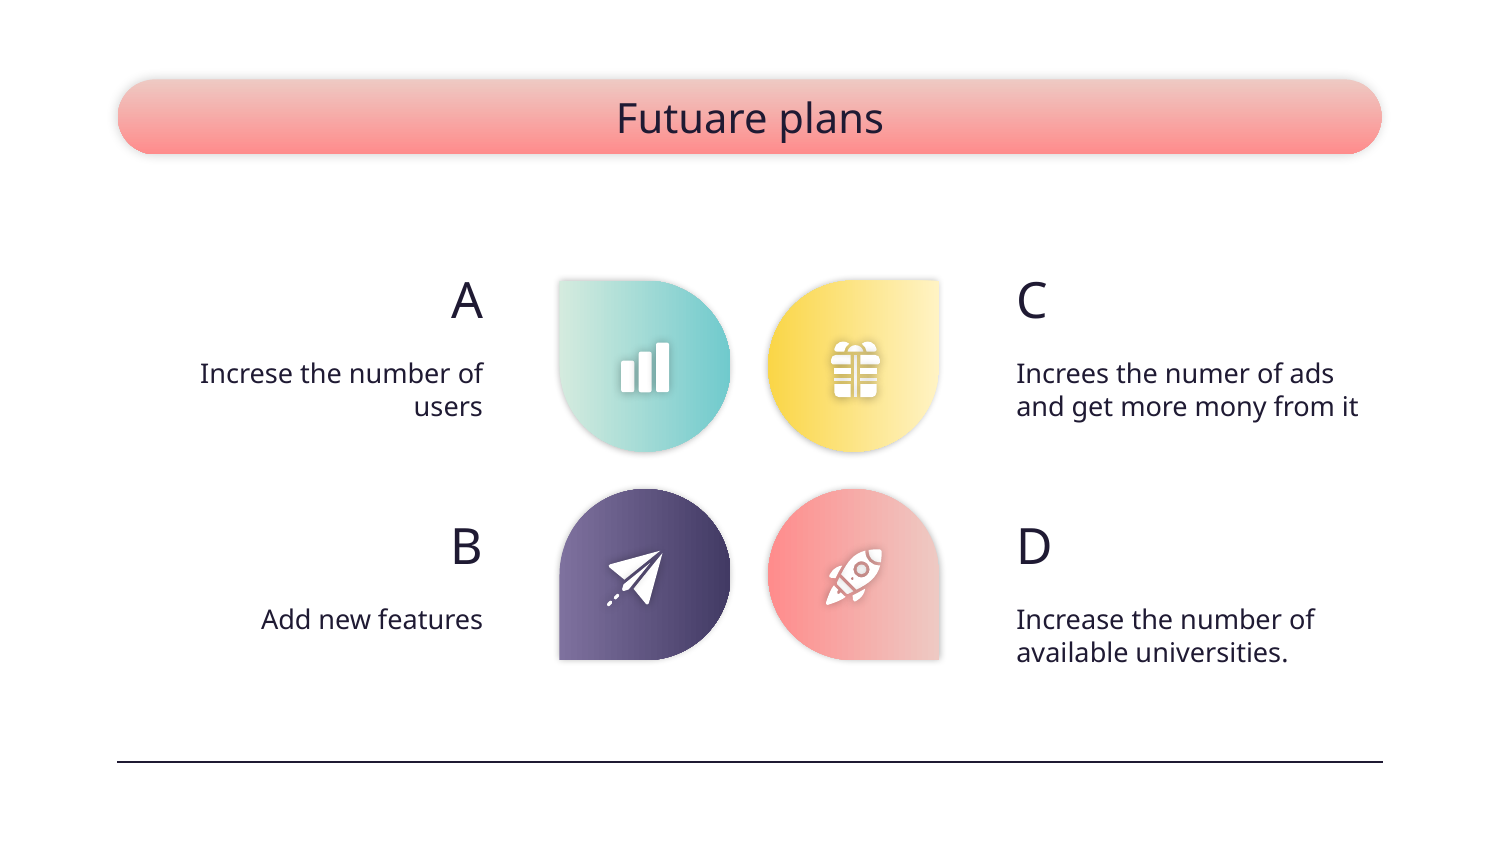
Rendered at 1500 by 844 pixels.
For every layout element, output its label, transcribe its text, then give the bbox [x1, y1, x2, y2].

text_box Add new features [116, 588, 499, 704]
text_box Increes the numer of ads and get more mony from it [1001, 342, 1383, 457]
text_box Increase the number of available universities. [1001, 588, 1383, 704]
text_box D [1001, 514, 1383, 588]
text_box [559, 489, 731, 661]
text_box [559, 280, 731, 452]
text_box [620, 342, 670, 393]
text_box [825, 549, 882, 606]
title Futuare plans [370, 79, 1130, 155]
text_box B [116, 514, 499, 588]
text_box Increse the number of users [116, 342, 499, 457]
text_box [830, 341, 881, 398]
text_box [768, 280, 940, 452]
text_box A [116, 268, 499, 342]
text_box C [1001, 268, 1383, 342]
text_box [768, 489, 940, 661]
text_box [605, 550, 663, 607]
